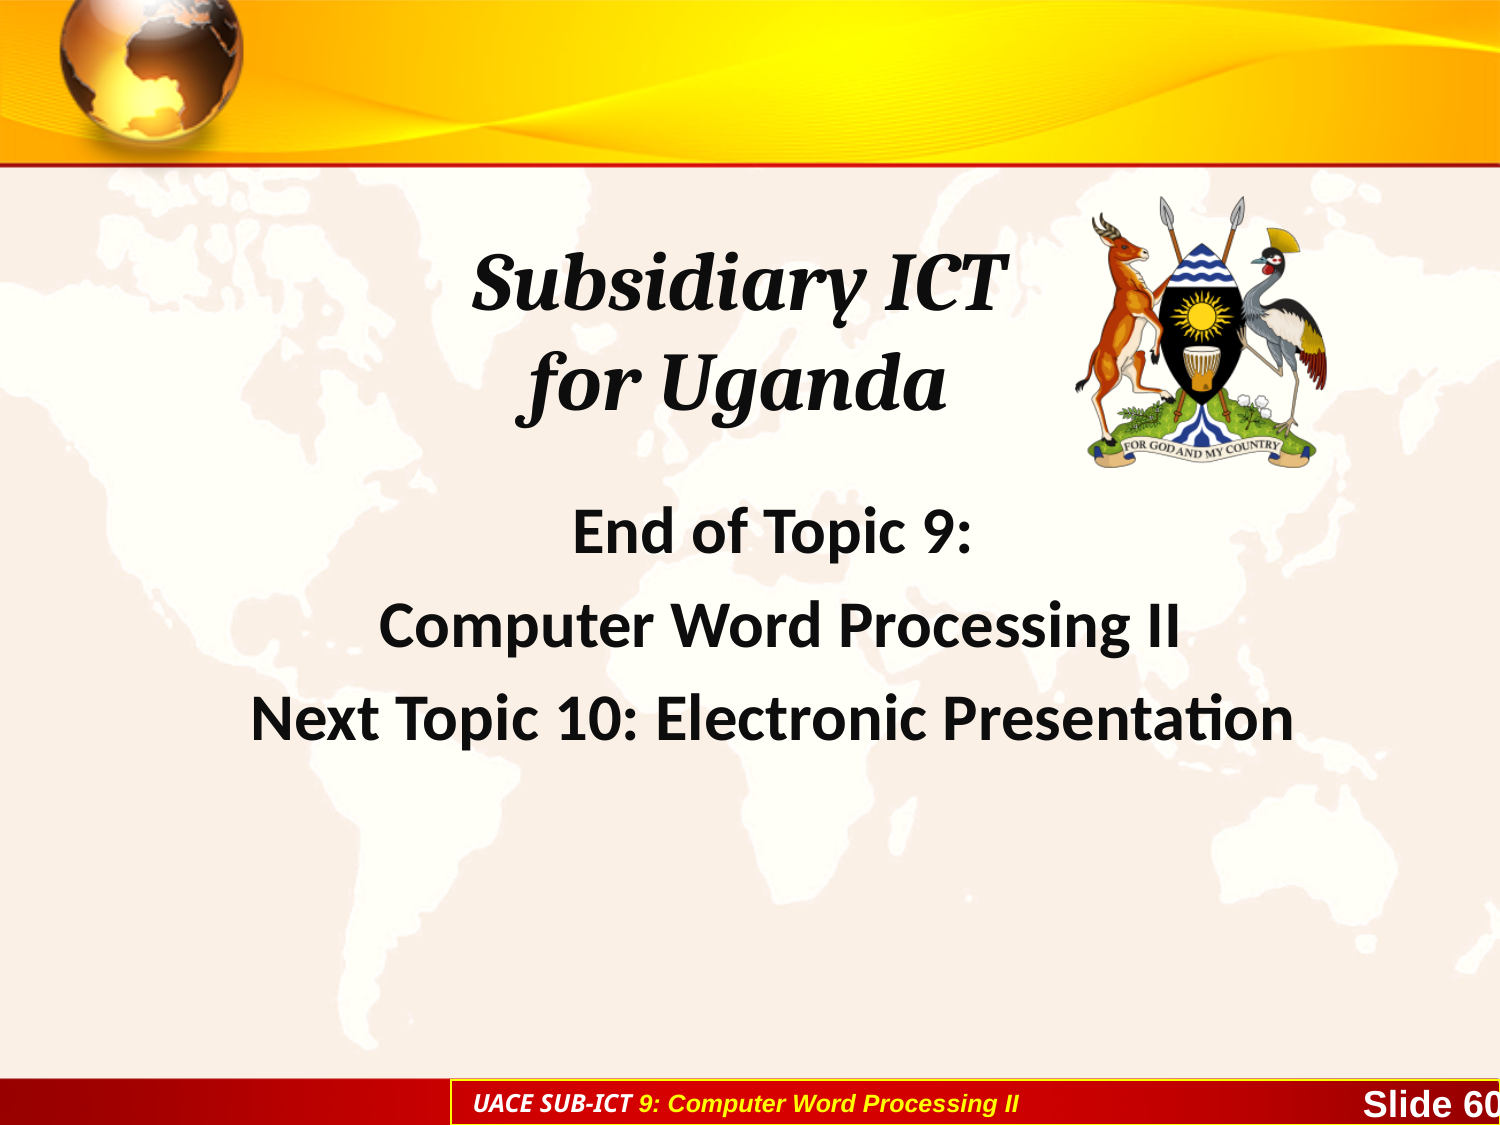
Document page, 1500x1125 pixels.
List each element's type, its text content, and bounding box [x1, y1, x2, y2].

picture [0, 0, 1500, 1125]
title Subsidiary ICT for Uganda [433, 174, 1046, 479]
picture [452, 1081, 1499, 1124]
picture [1490, 1095, 1497, 1113]
subtitle End of Topic 9: Computer Word Processing II Next Topic 10: Electronic Presentation [170, 479, 1376, 1076]
